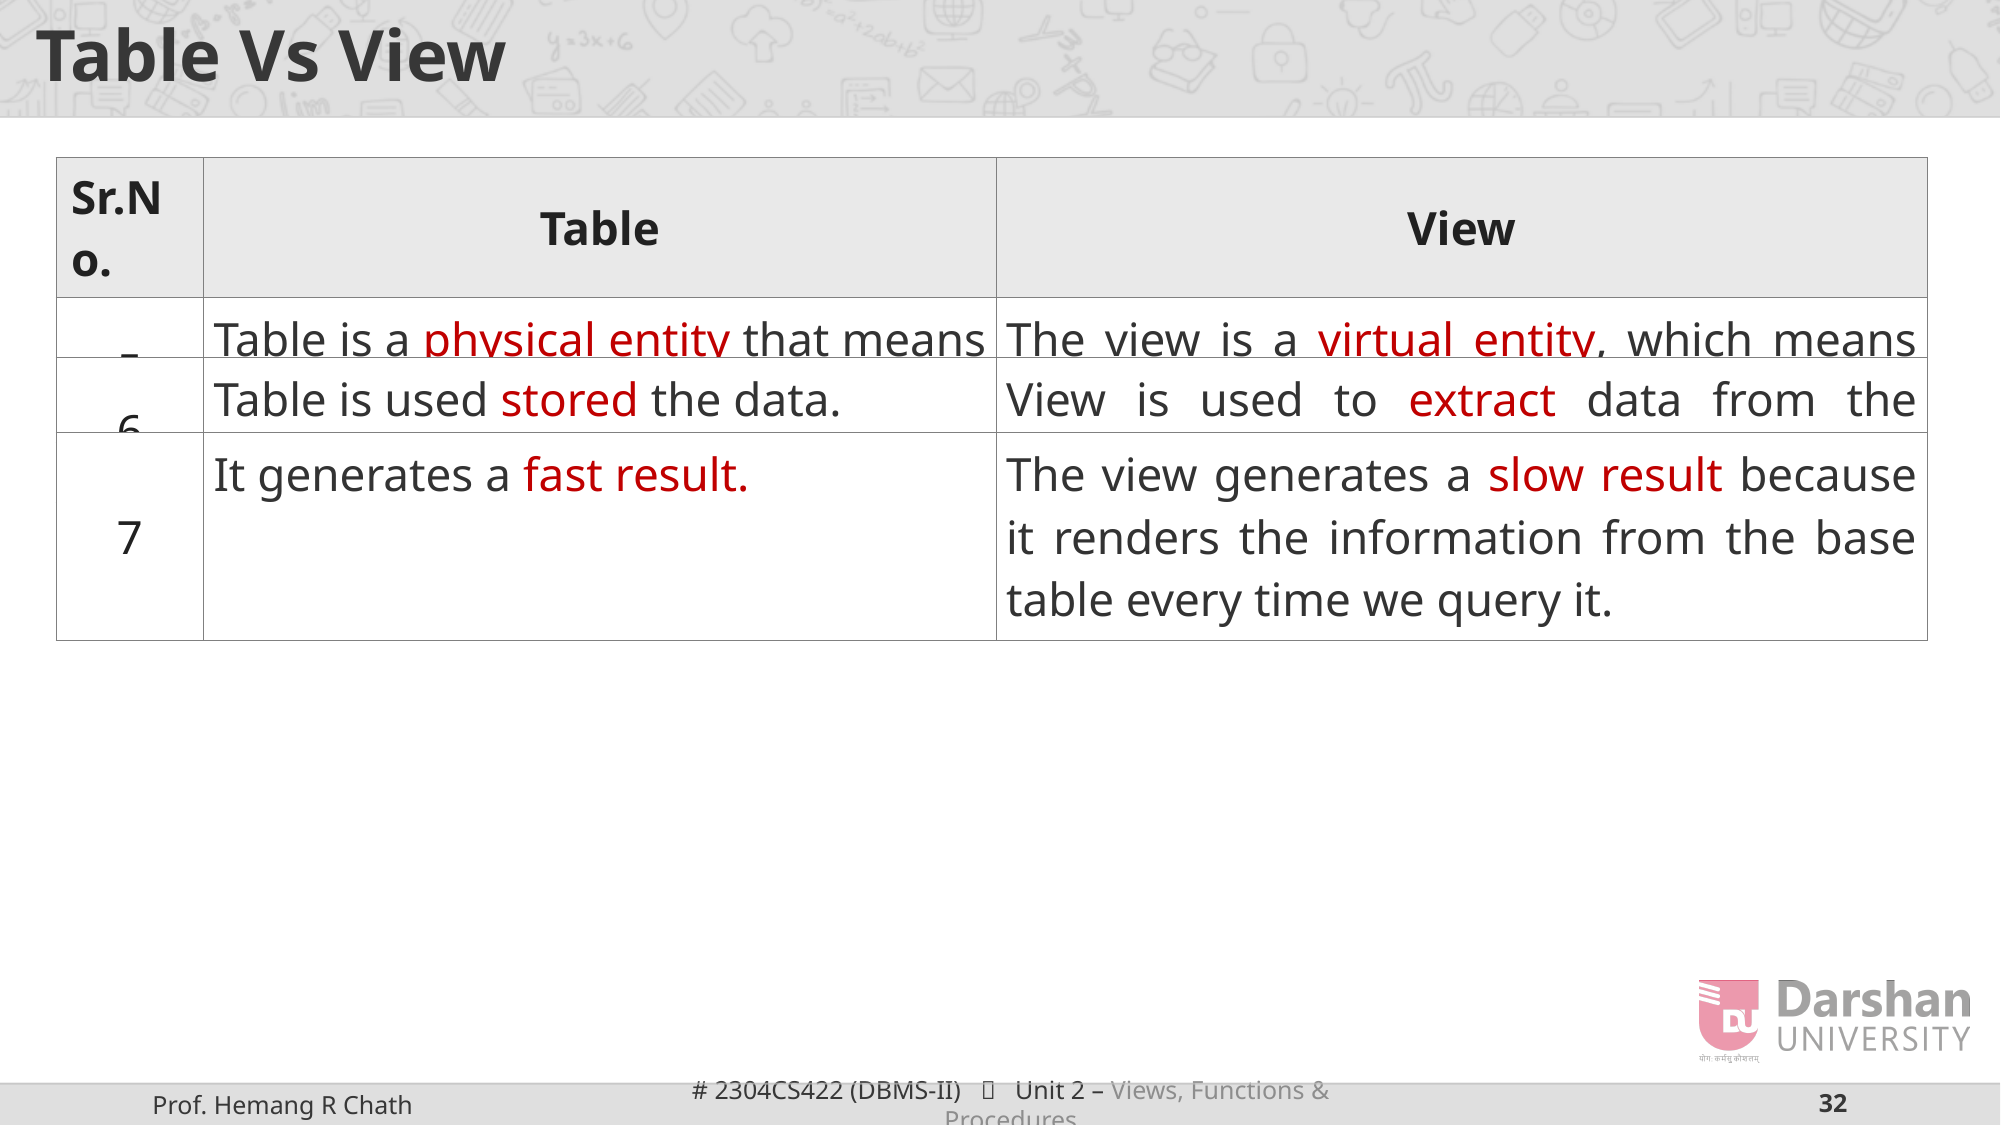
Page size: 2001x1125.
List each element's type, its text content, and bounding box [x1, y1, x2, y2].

table_header 7 [57, 433, 203, 640]
table_header Table [204, 158, 996, 297]
title Table Vs View [0, 0, 2000, 117]
table_cell Table is a physical entity that means data is actually stored in the table. [204, 298, 996, 357]
table_header Sr.No. [57, 158, 203, 297]
table_header 6 [57, 358, 203, 432]
table_header It generates a fast result. [204, 433, 996, 640]
table_header Table is used stored the data. [204, 358, 996, 432]
table_cell The view is a virtual entity, which means data is not actually stored in the table. [997, 298, 1927, 357]
table_header View is used to extract data from the table. [997, 358, 1927, 432]
table_cell 5 [57, 298, 203, 357]
table_header View [997, 158, 1927, 297]
table_header The view generates a slow result because it renders the information from the base table every time we query it. [997, 433, 1927, 640]
table_cell 15000 [1699, 980, 1970, 1063]
